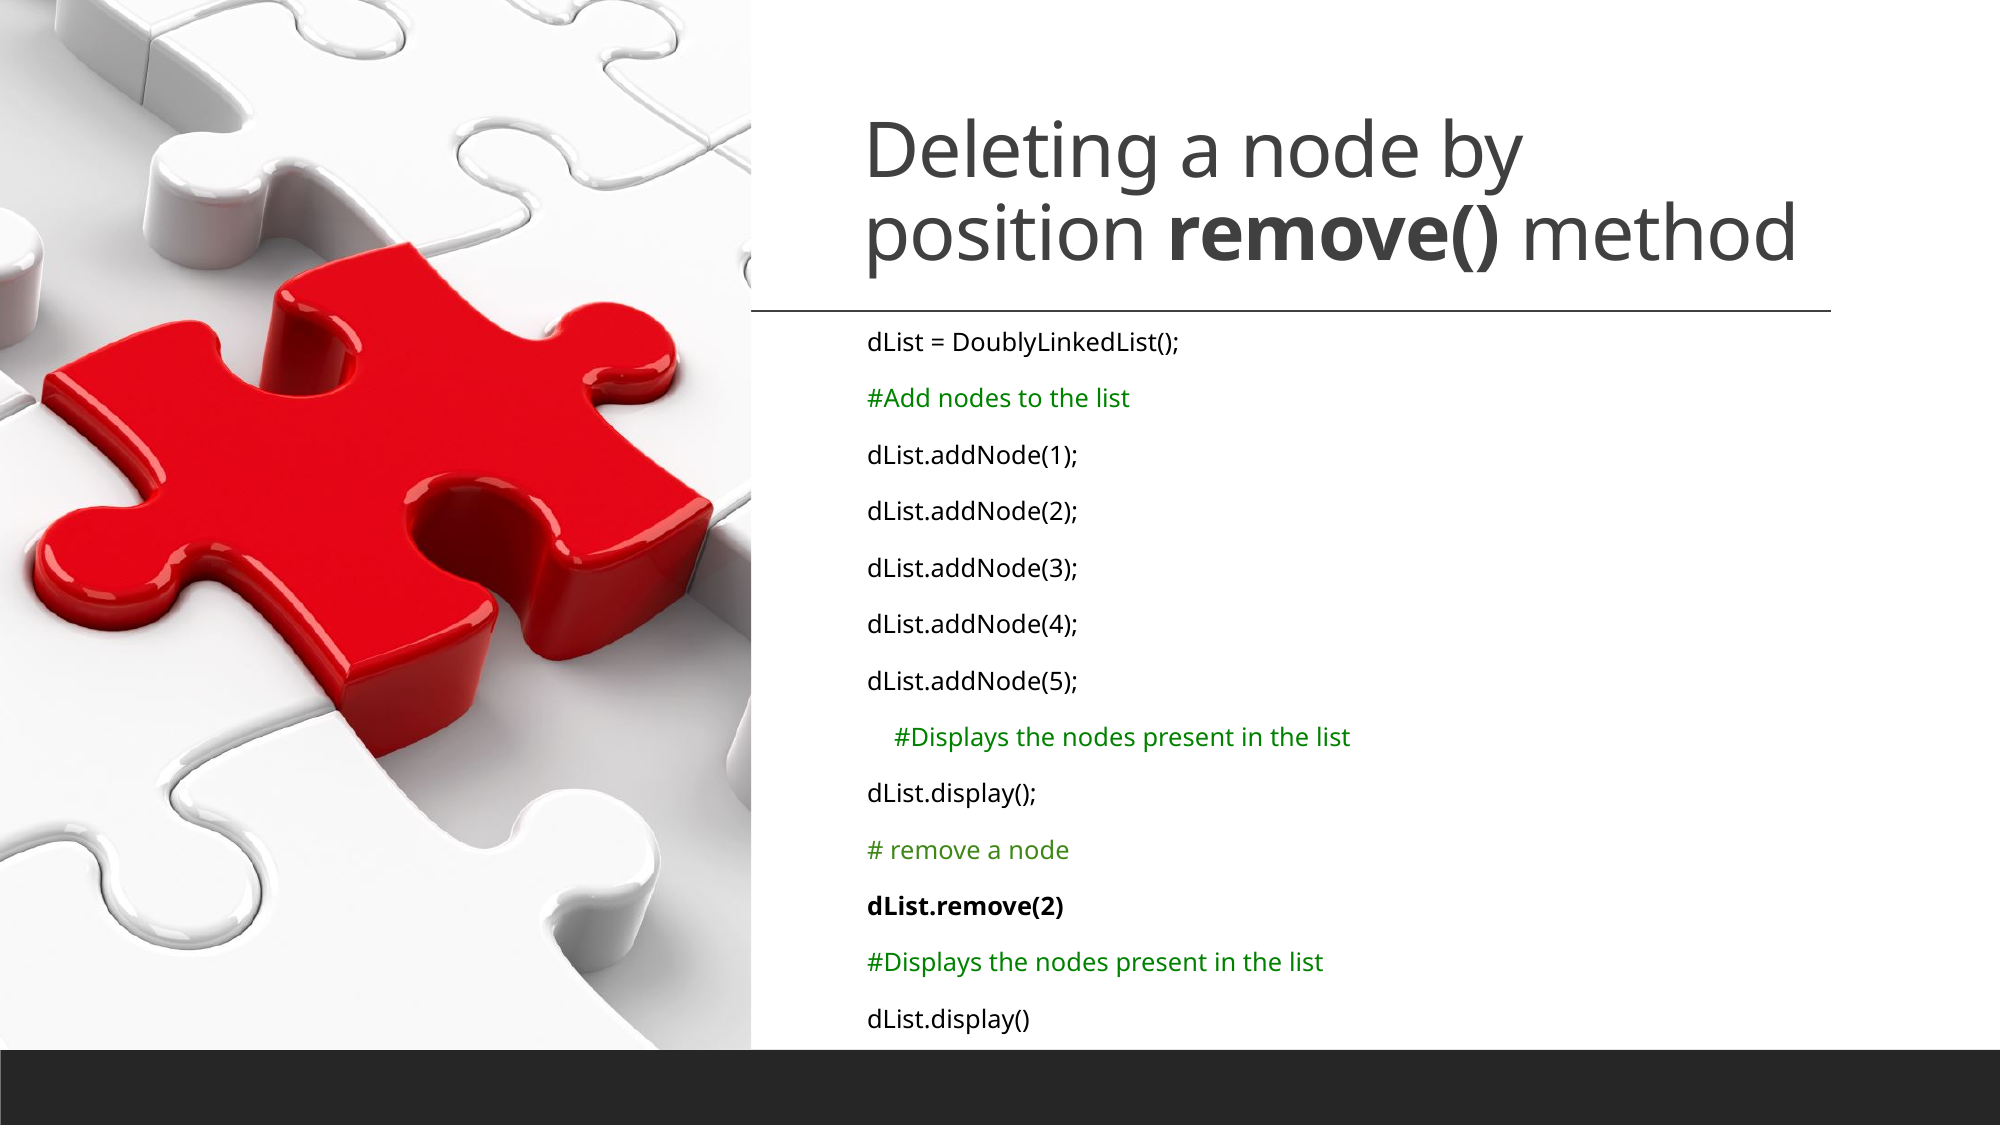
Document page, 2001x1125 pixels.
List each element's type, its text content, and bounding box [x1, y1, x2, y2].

title Deleting a node by position remove() method [848, 47, 1830, 285]
list dList = DoublyLinkedList(); #Add nodes to the list dList.addNode(1); dList.addNode(2); dList.addNode(3); dList.addNode(4); dList.addNode(5); #Displays the nodes present in the list dList.display(); # remove a node dList.remove(2) #Displays the nodes present in the list dList.display() [867, 312, 1849, 1050]
picture [0, 0, 752, 1051]
